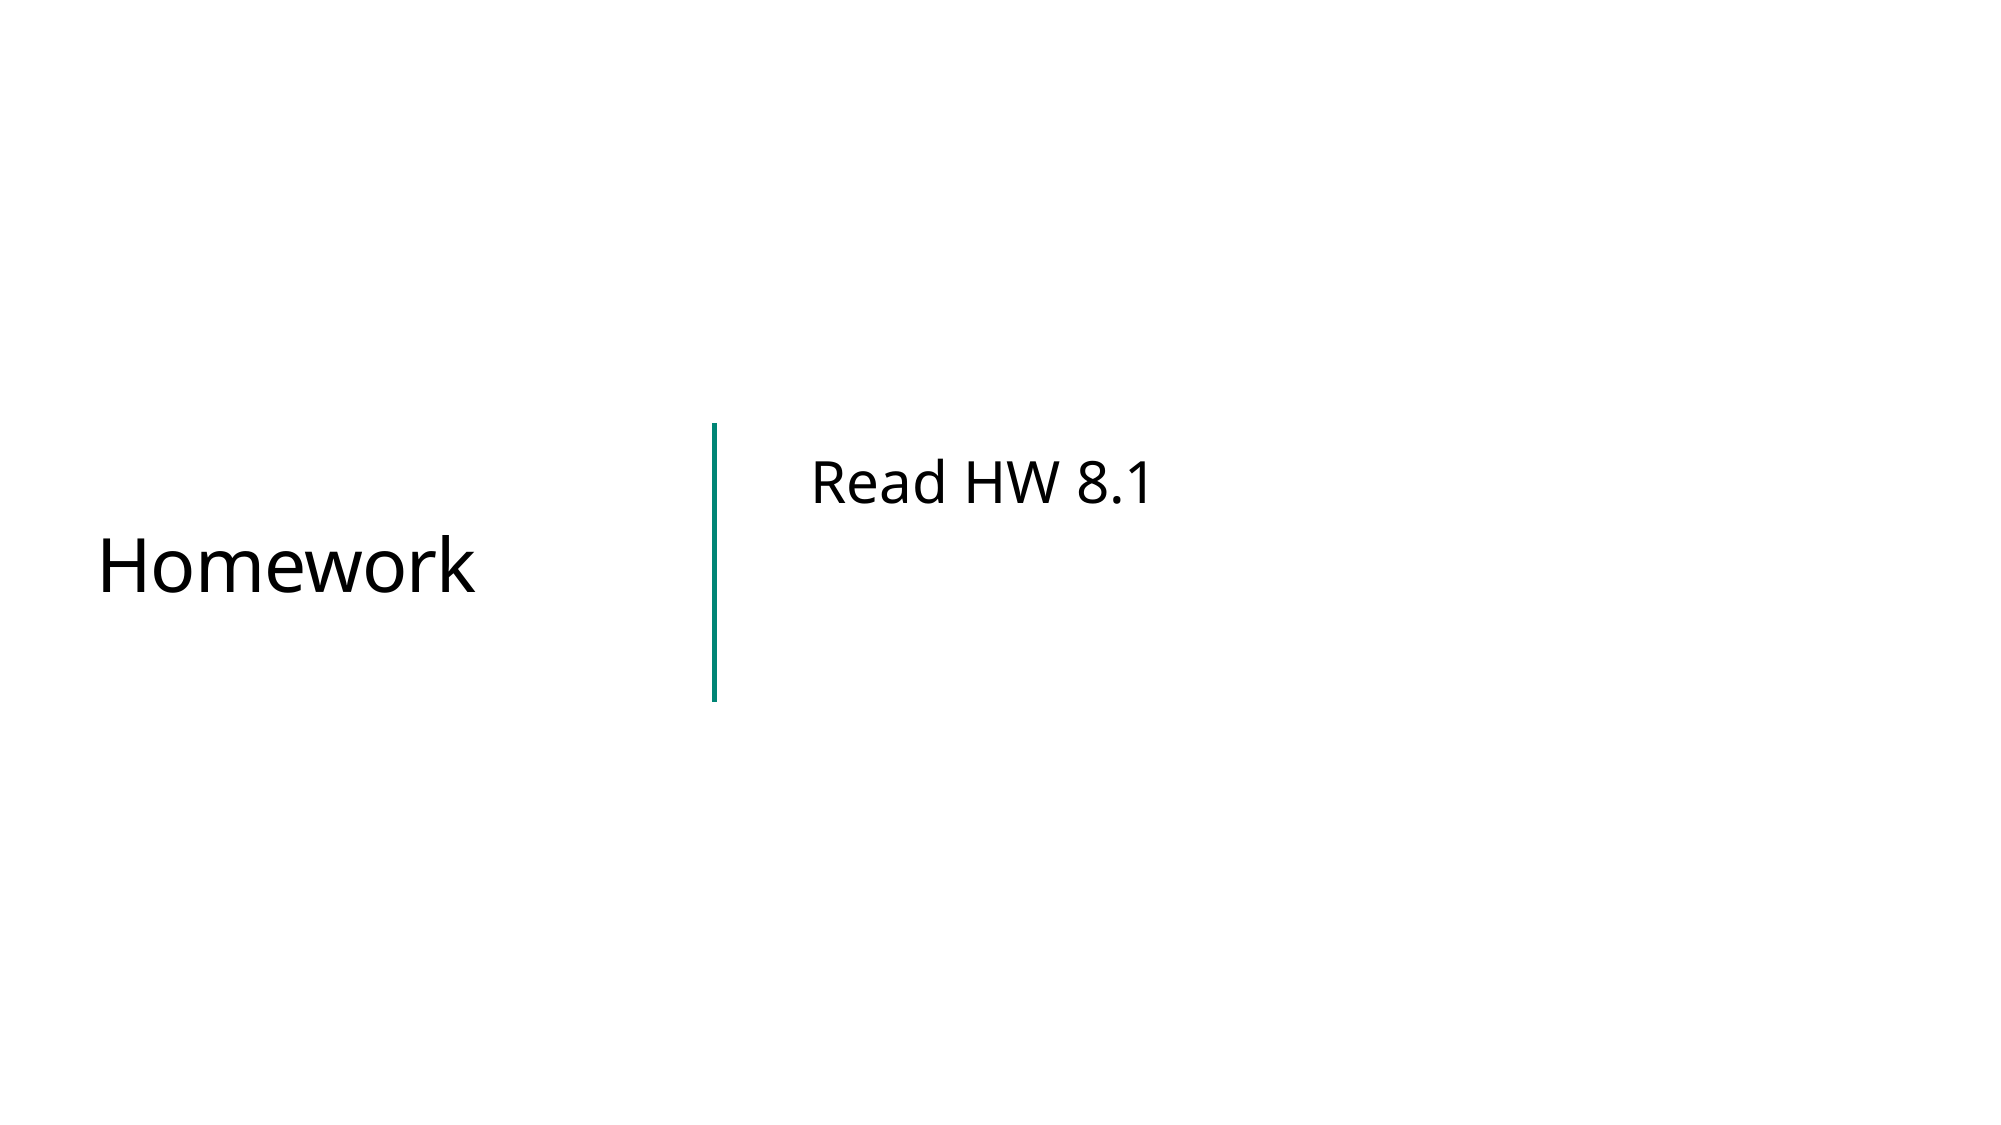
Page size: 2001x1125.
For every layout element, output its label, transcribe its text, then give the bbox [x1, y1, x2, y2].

list Read HW 8.1 [810, 96, 1905, 1029]
title Homework [96, 96, 619, 1029]
